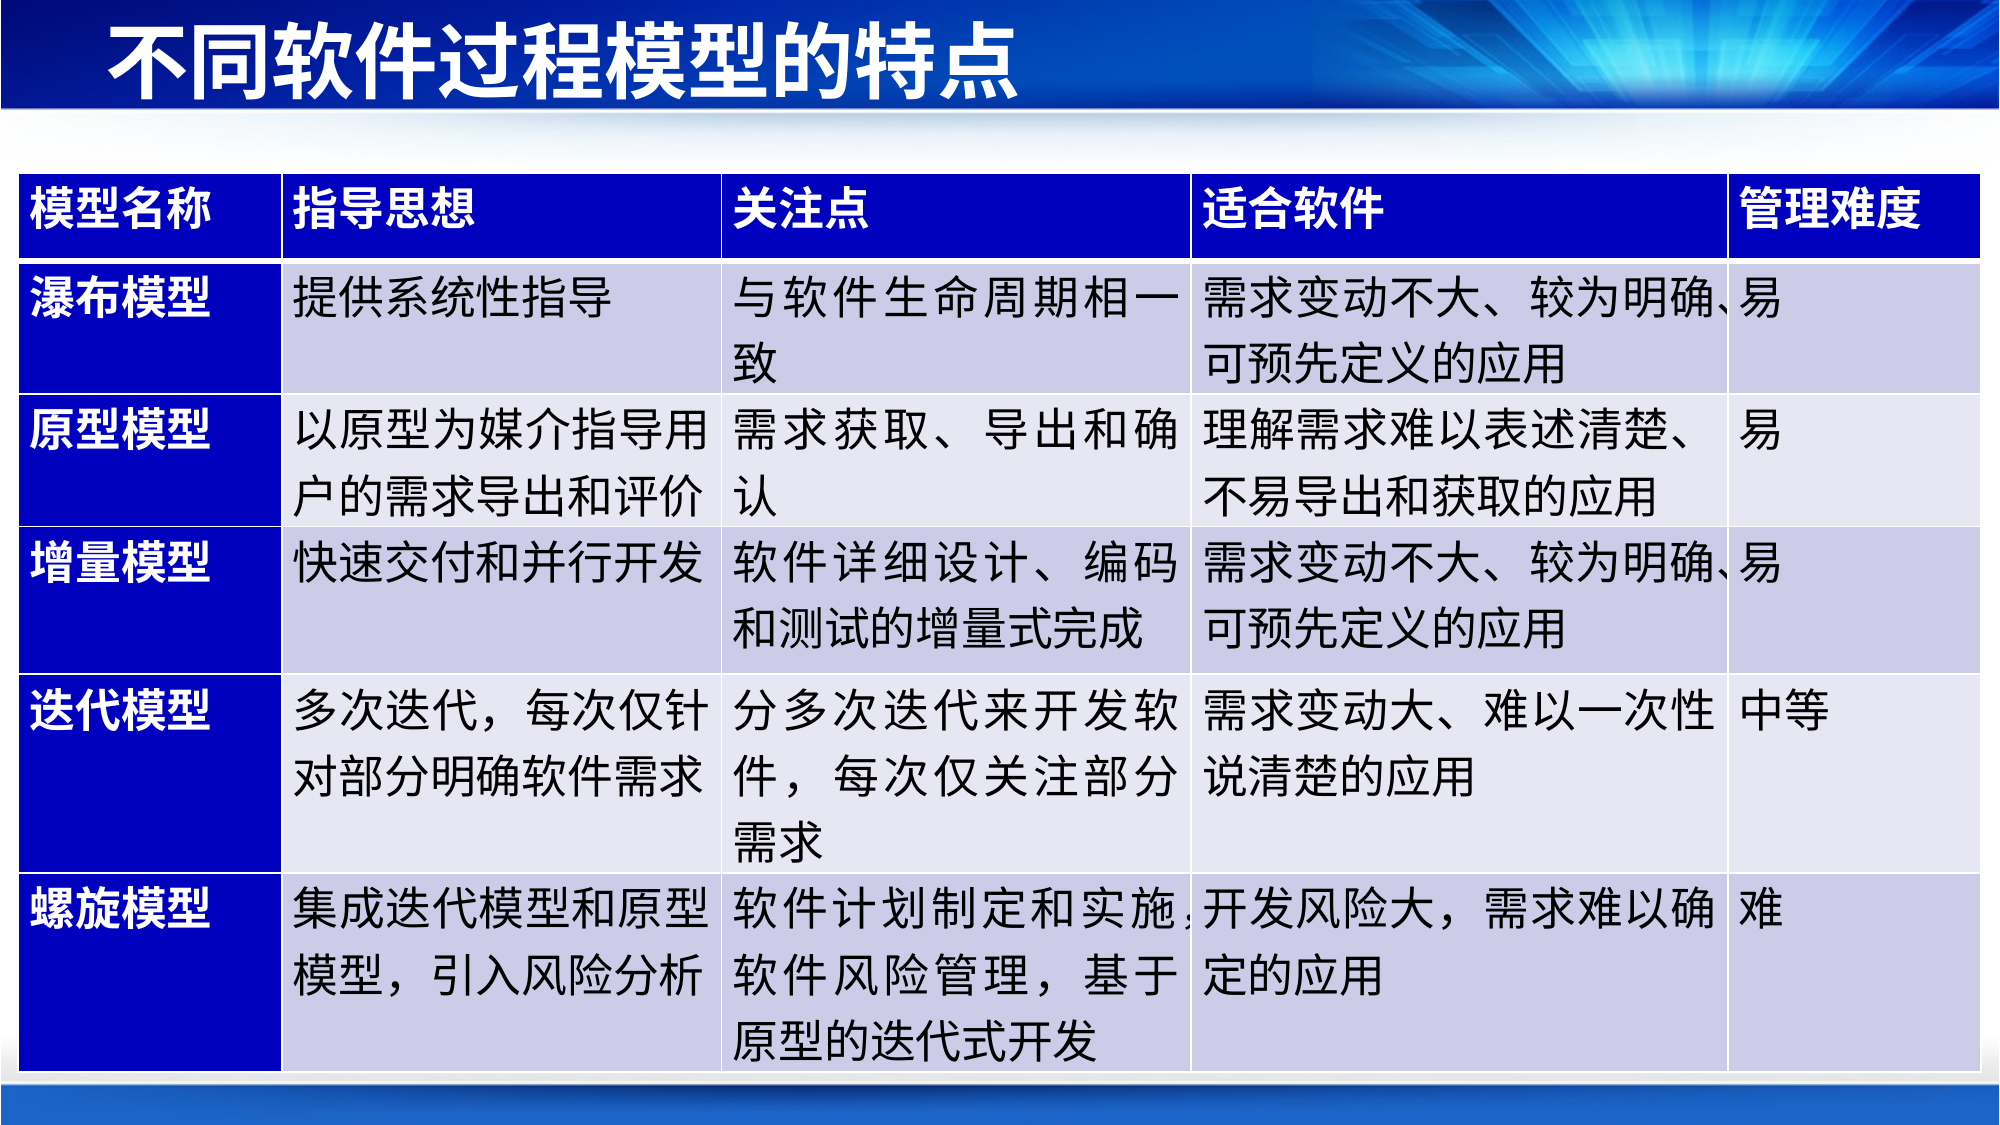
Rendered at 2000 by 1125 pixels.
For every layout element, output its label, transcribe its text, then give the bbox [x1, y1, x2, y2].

table_cell 难 [1729, 874, 1980, 1071]
table_cell 需求变动不大、较为明确、可预先定义的应用 [1192, 527, 1727, 673]
table_cell 易 [1729, 264, 1980, 393]
table_cell 以原型为媒介指导用户的需求导出和评价 [283, 395, 721, 526]
table_cell 多次迭代，每次仅针对部分明确软件需求 [283, 675, 721, 872]
table_cell 中等 [1729, 675, 1980, 872]
table_cell 需求变动大、难以一次性说清楚的应用 [1192, 675, 1727, 872]
table_header 管理难度 [1729, 174, 1980, 258]
table_cell 易 [1729, 527, 1980, 673]
table_cell 开发风险大，需求难以确定的应用 [1192, 874, 1727, 1071]
title 不同软件过程模型的特点 [90, 1, 1880, 118]
table_cell 快速交付和并行开发 [283, 527, 721, 673]
table_header 指导思想 [283, 174, 721, 258]
table_cell 提供系统性指导 [283, 264, 721, 393]
table_cell 易 [1729, 395, 1980, 526]
table_header 关注点 [722, 174, 1190, 258]
table_cell 需求获取、导出和确认 [722, 395, 1190, 526]
table_cell 增量模型 [19, 527, 281, 673]
table_cell 与软件生命周期相一致 [722, 264, 1190, 393]
table_cell 理解需求难以表述清楚、不易导出和获取的应用 [1192, 395, 1727, 526]
table_cell 迭代模型 [19, 675, 281, 872]
table_header 适合软件 [1192, 174, 1727, 258]
picture [1, 0, 1999, 1125]
table_cell 软件计划制定和实施，软件风险管理，基于原型的迭代式开发 [722, 874, 1190, 1071]
table_cell 软件详细设计、编码和测试的增量式完成 [722, 527, 1190, 673]
table_cell 需求变动不大、较为明确、可预先定义的应用 [1192, 264, 1727, 393]
table_cell 原型模型 [19, 395, 281, 526]
table_cell 分多次迭代来开发软件，每次仅关注部分需求 [722, 675, 1190, 872]
table_cell 螺旋模型 [19, 874, 281, 1071]
table_cell 瀑布模型 [19, 264, 281, 393]
table_header 模型名称 [19, 174, 281, 258]
table_cell 集成迭代模型和原型模型，引入风险分析 [283, 874, 721, 1071]
